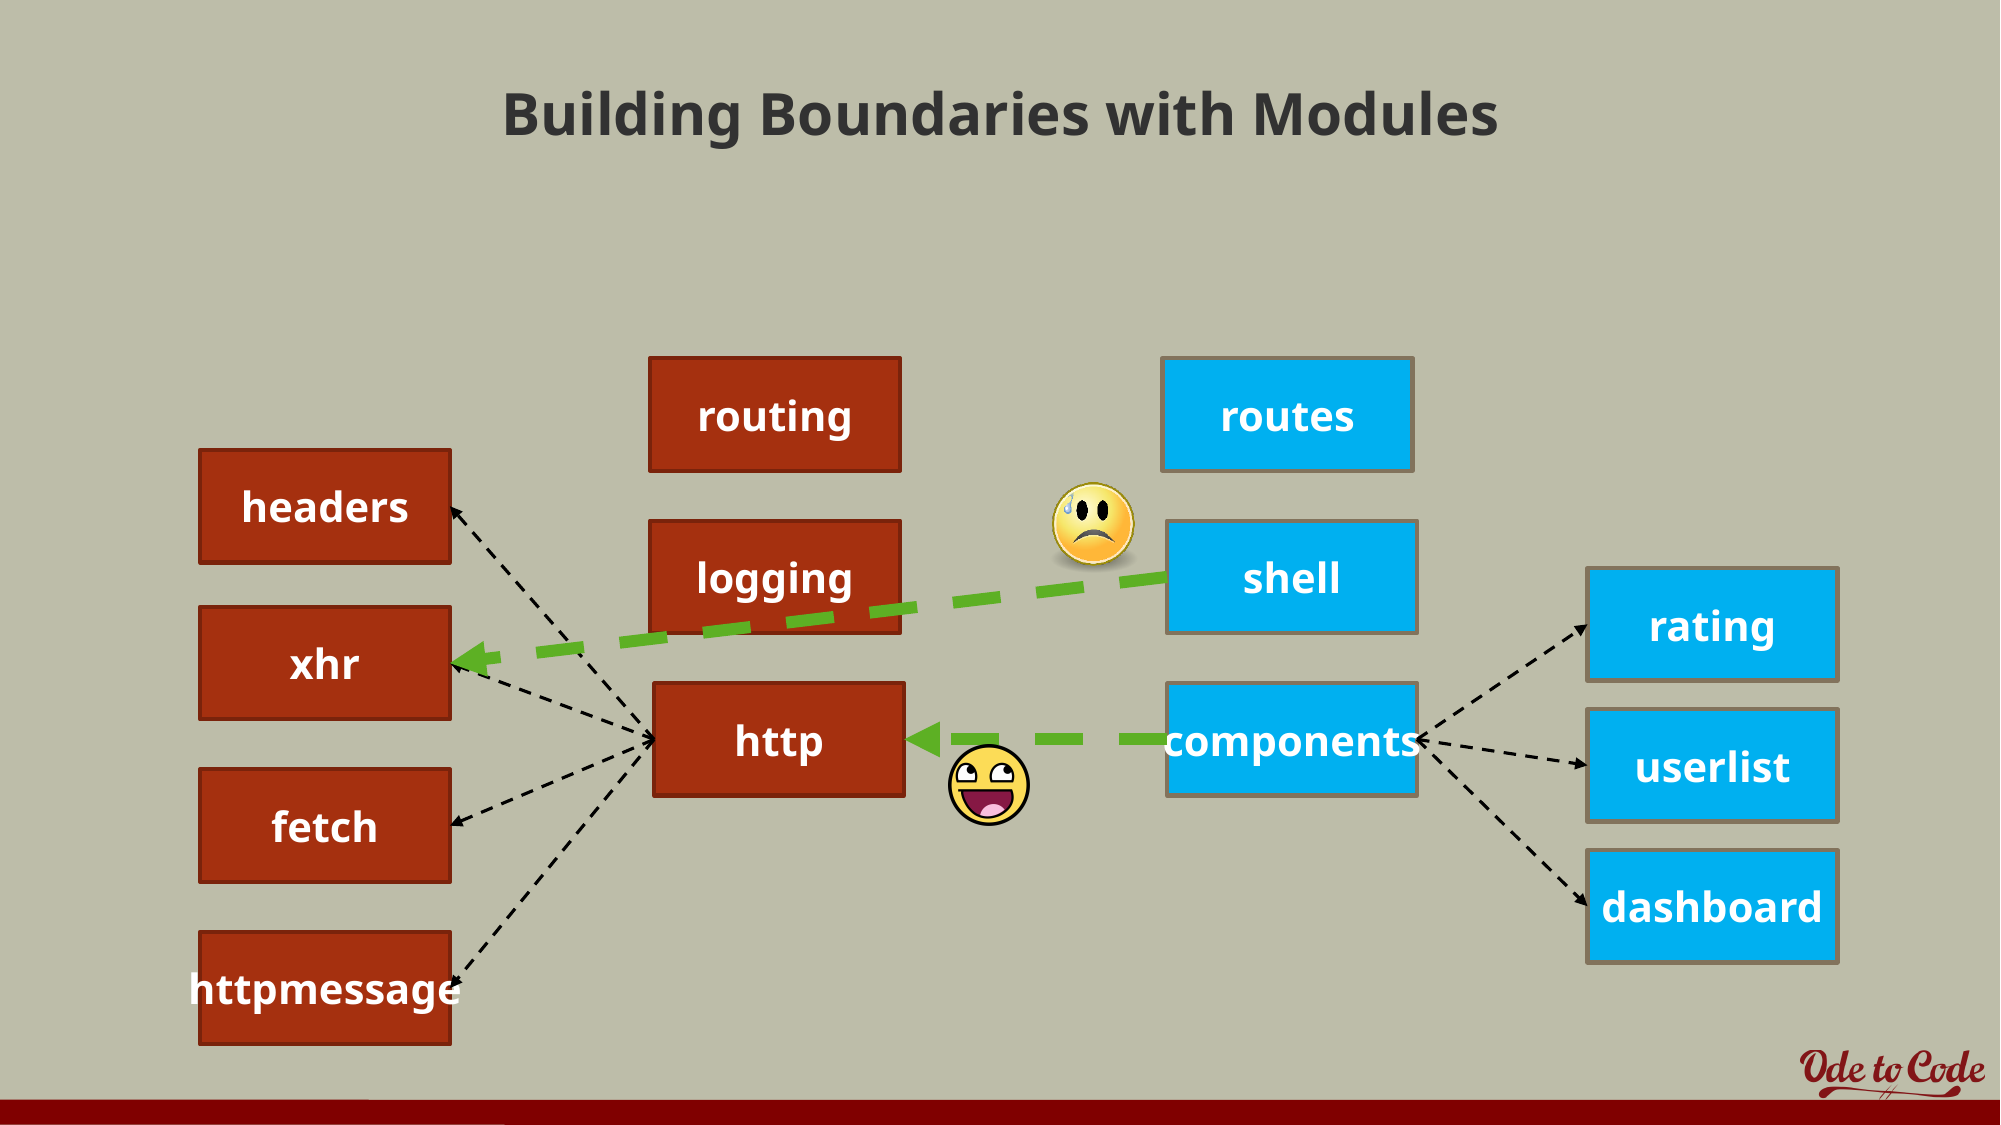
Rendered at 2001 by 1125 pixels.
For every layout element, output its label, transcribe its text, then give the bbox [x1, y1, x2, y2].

text_box fetch [198, 767, 444, 884]
text_box rating [1585, 566, 1840, 683]
text_box shell [1165, 519, 1419, 635]
text_box http [659, 681, 906, 798]
picture [1049, 482, 1139, 573]
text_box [449, 506, 655, 576]
text_box components [1165, 681, 1412, 798]
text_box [1416, 624, 1588, 738]
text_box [449, 576, 1168, 664]
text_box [449, 671, 655, 738]
text_box routes [1160, 356, 1415, 473]
text_box logging [659, 519, 902, 575]
text_box dashboard [1585, 848, 1840, 965]
picture [948, 744, 1030, 826]
text_box xhr [198, 605, 444, 721]
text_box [1416, 739, 1588, 907]
title Building Boundaries with Modules [99, 49, 1901, 176]
picture [1800, 1050, 1985, 1100]
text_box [449, 739, 655, 989]
text_box userlist [1592, 707, 1840, 824]
text_box httpmessage [198, 930, 452, 1046]
text_box headers [198, 448, 452, 565]
text_box routing [648, 356, 902, 473]
